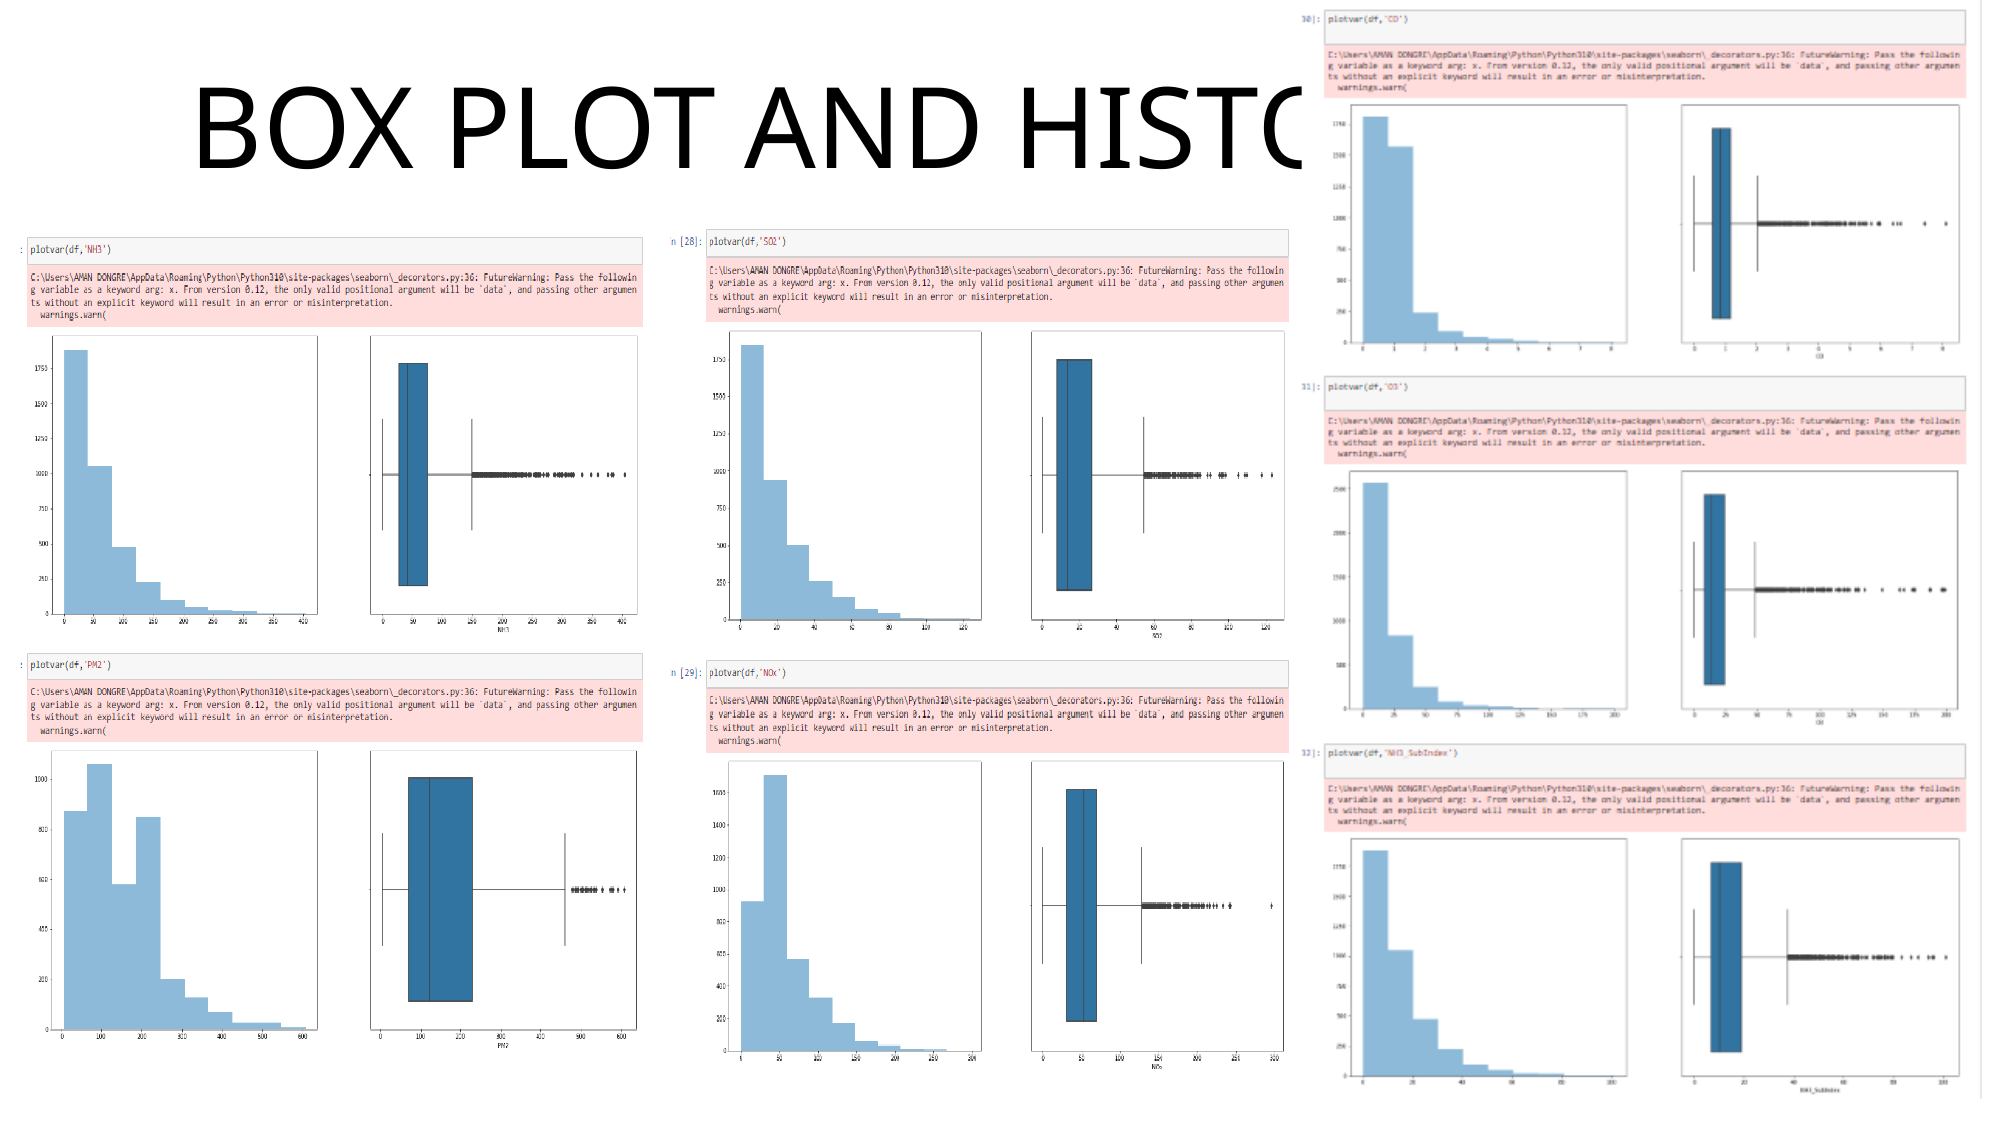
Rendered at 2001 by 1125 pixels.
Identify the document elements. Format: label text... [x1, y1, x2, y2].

picture [670, 0, 1982, 1099]
picture [18, 229, 650, 1059]
title BOX plot and histogram: [174, 0, 1300, 264]
